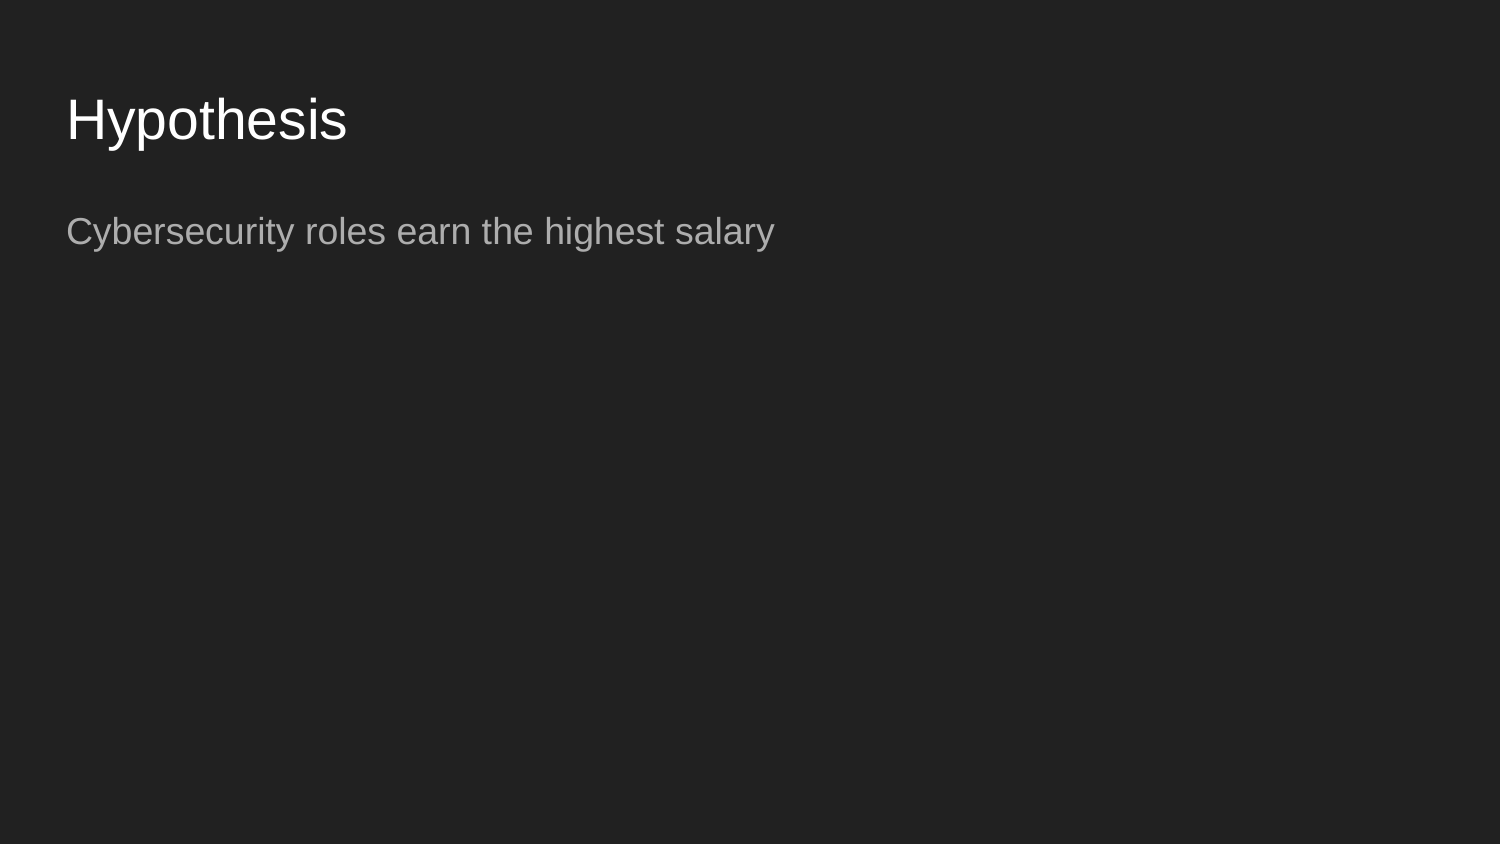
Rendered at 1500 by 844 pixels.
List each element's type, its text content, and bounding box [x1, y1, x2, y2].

title Hypothesis [51, 72, 1449, 167]
list Cybersecurity roles earn the highest salary [51, 189, 1449, 750]
